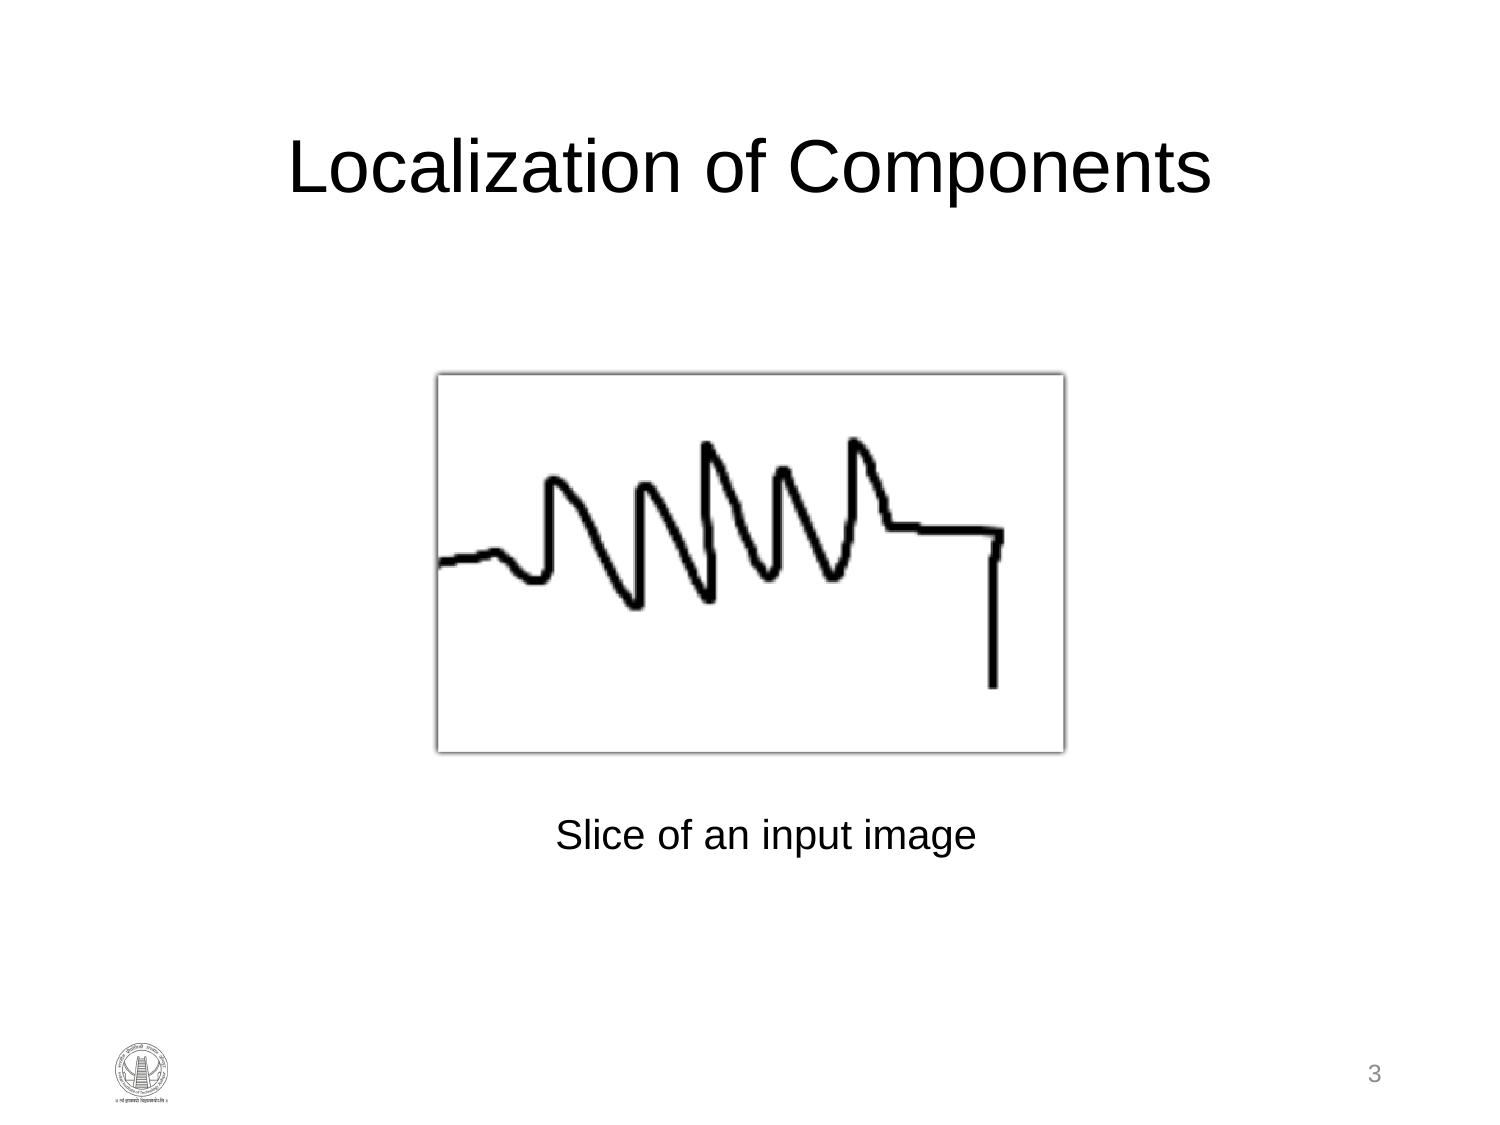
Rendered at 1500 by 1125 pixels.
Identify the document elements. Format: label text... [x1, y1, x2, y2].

picture [114, 1043, 168, 1103]
title Localization of Components [103, 59, 1397, 278]
picture [437, 374, 1063, 750]
text_box Slice of an input image [136, 800, 1397, 865]
slide_number 3 [1059, 1042, 1397, 1103]
